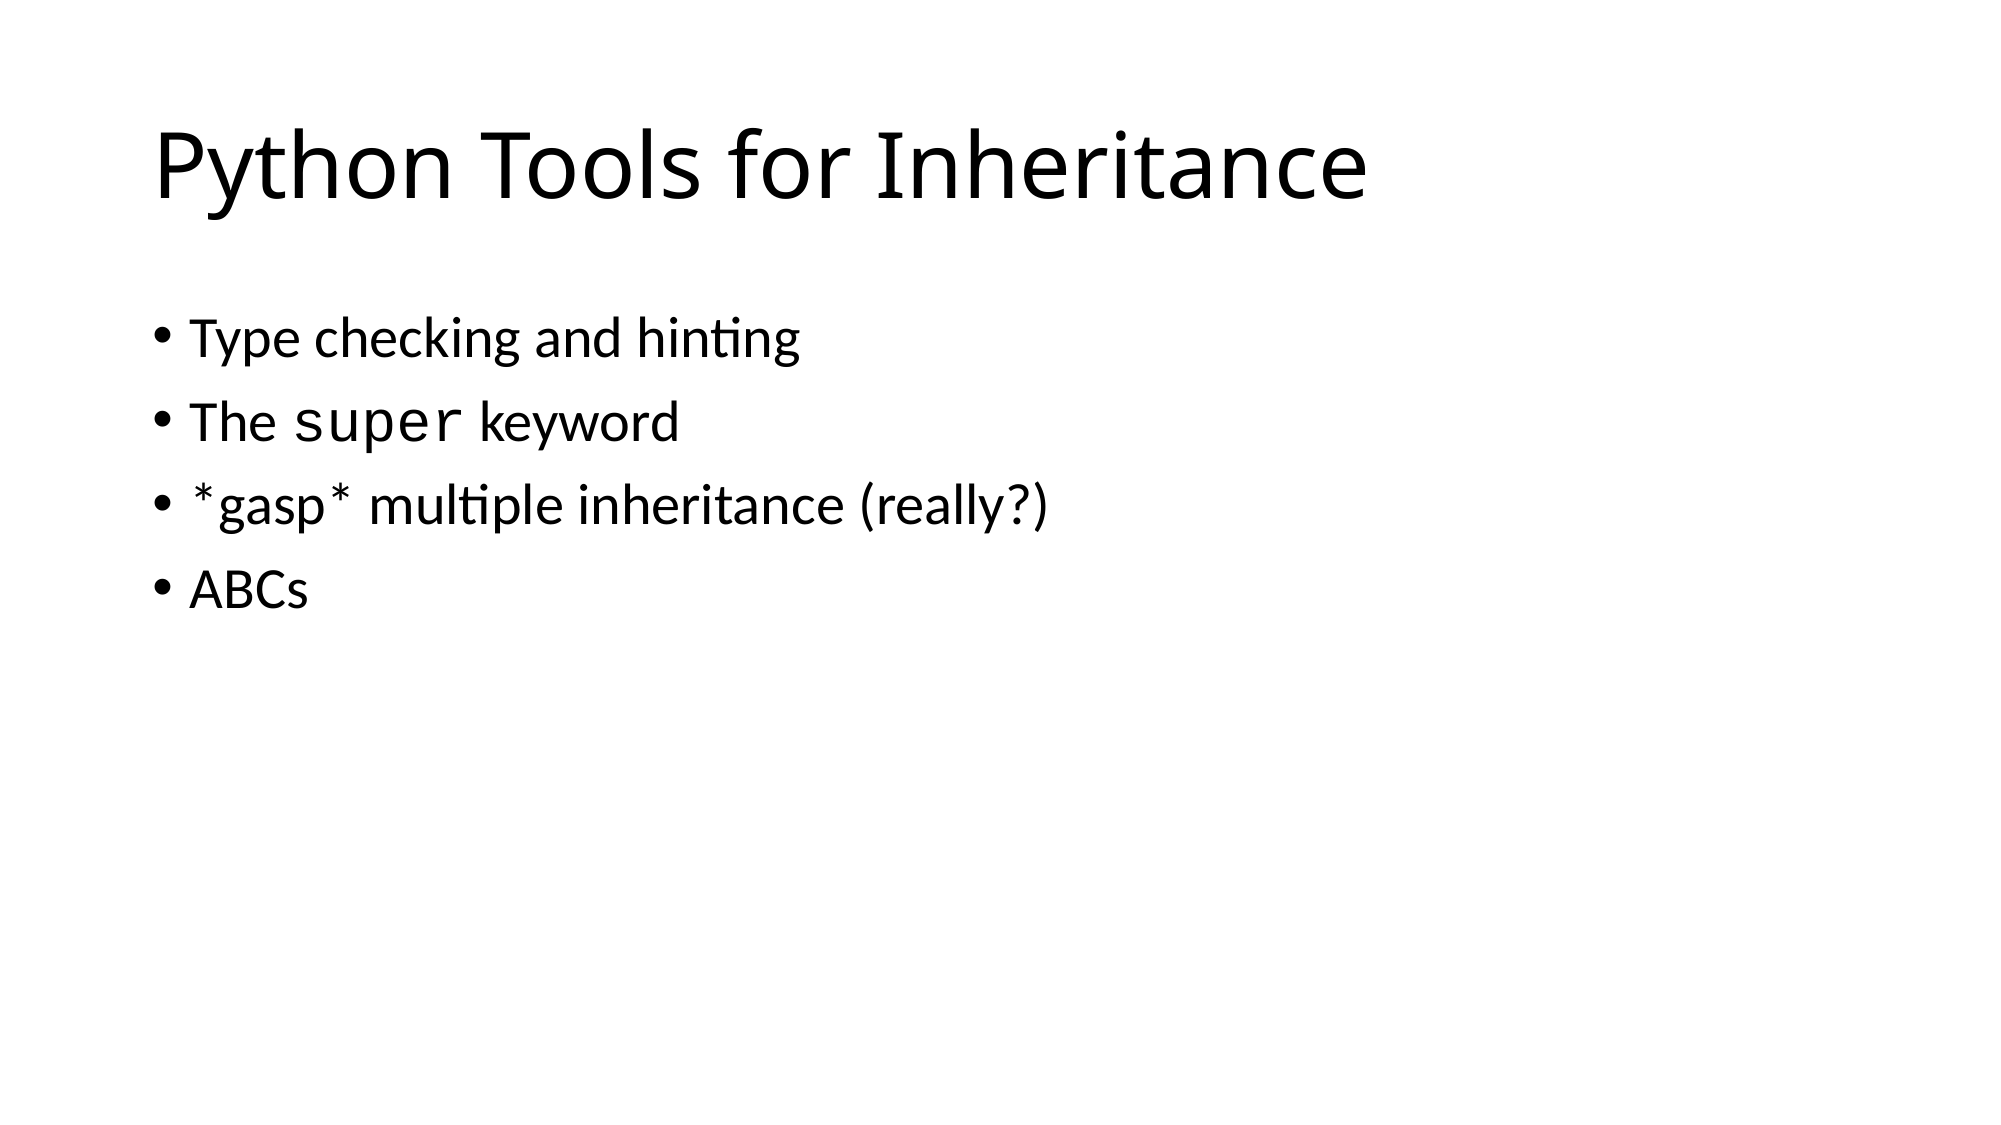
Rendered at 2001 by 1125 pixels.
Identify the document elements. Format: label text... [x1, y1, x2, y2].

title Python Tools for Inheritance [137, 59, 1863, 278]
list Type checking and hinting The super keyword *gasp* multiple inheritance (really?) ABCs [137, 299, 1863, 1014]
